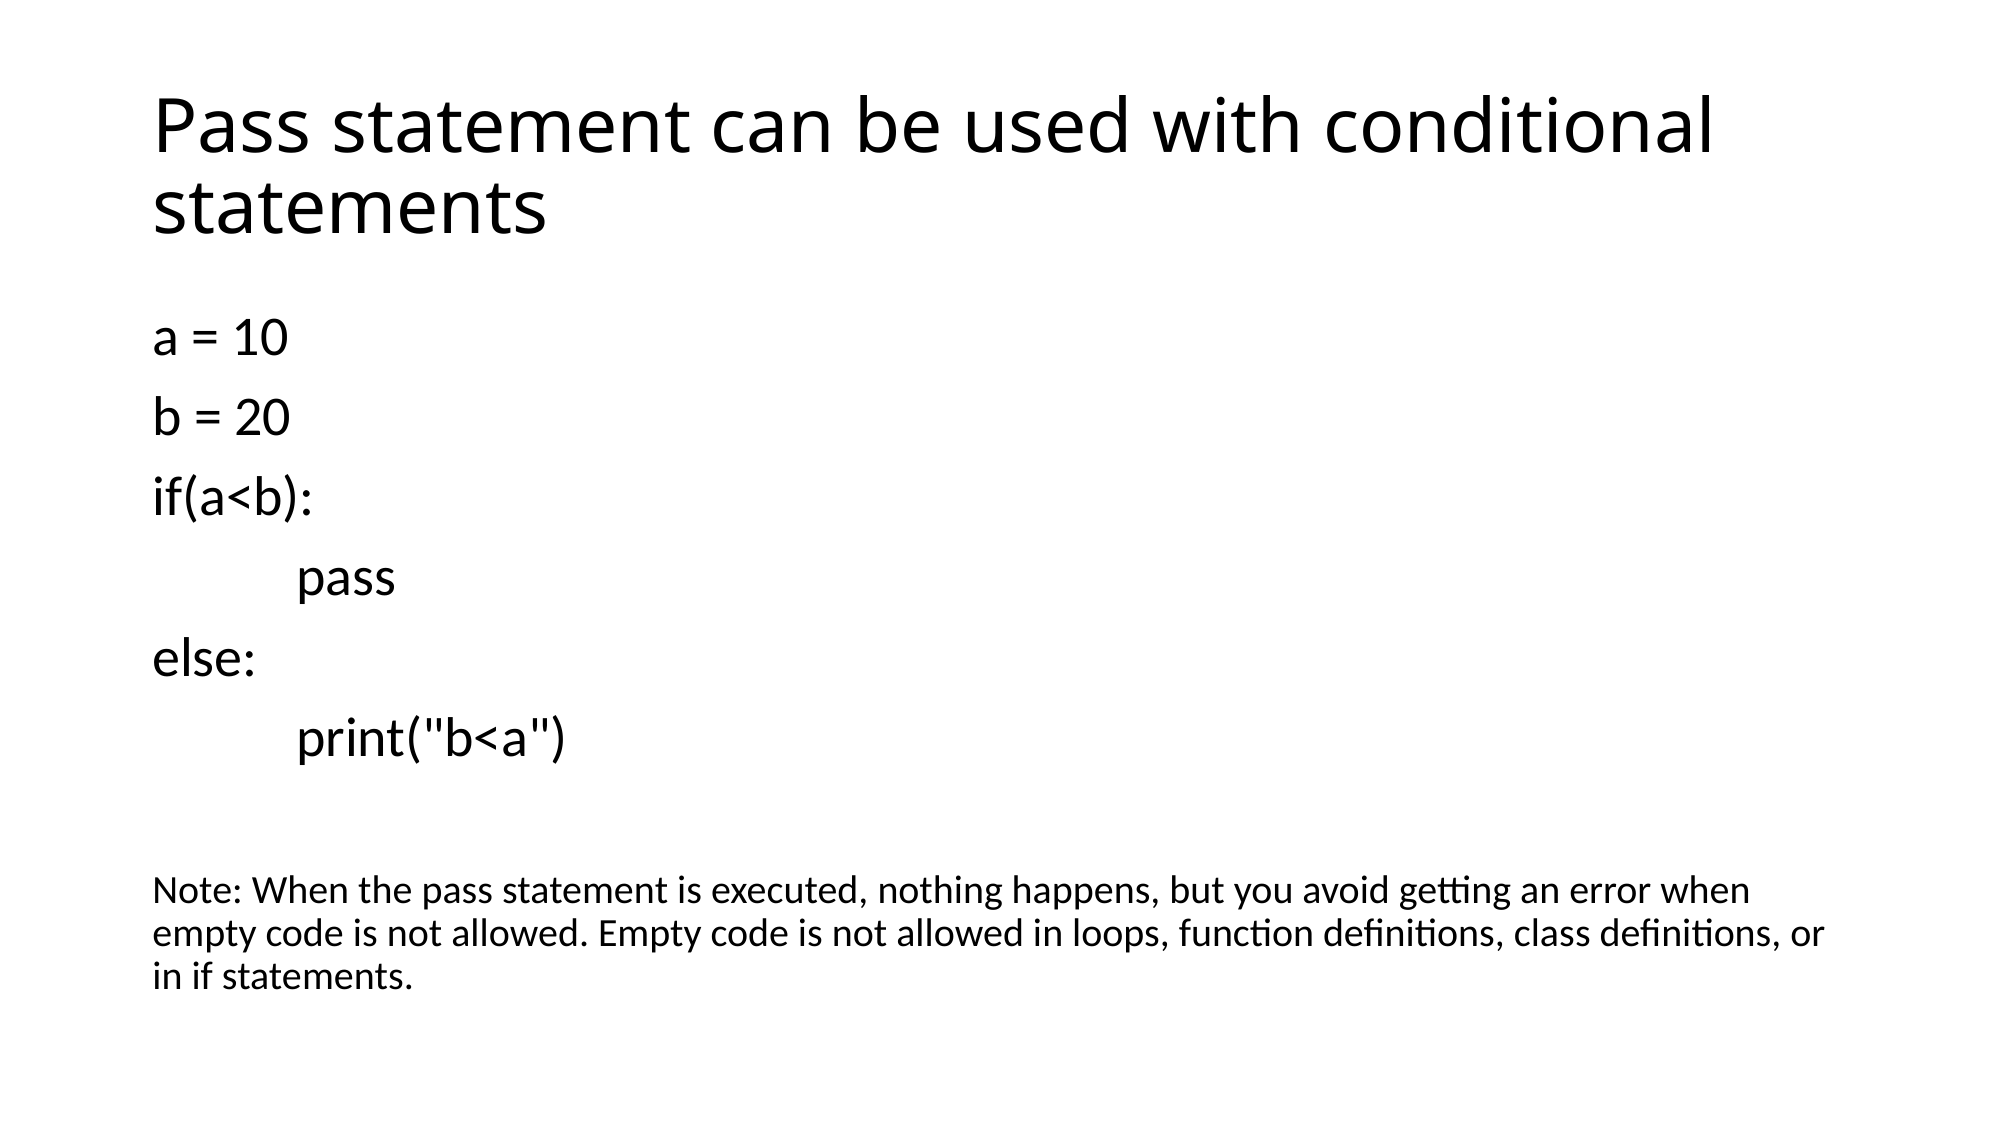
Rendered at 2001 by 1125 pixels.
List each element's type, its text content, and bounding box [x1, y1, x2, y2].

title Pass statement can be used with conditional statements [137, 59, 1863, 278]
list a = 10 b = 20 if(a<b): pass else: print("b<a") Note: When the pass statement is executed, nothing happens, but you avoid getting an error when empty code is not allowed. Empty code is not allowed in loops, function definitions, class definitions, or in if statements. [137, 299, 1863, 1014]
